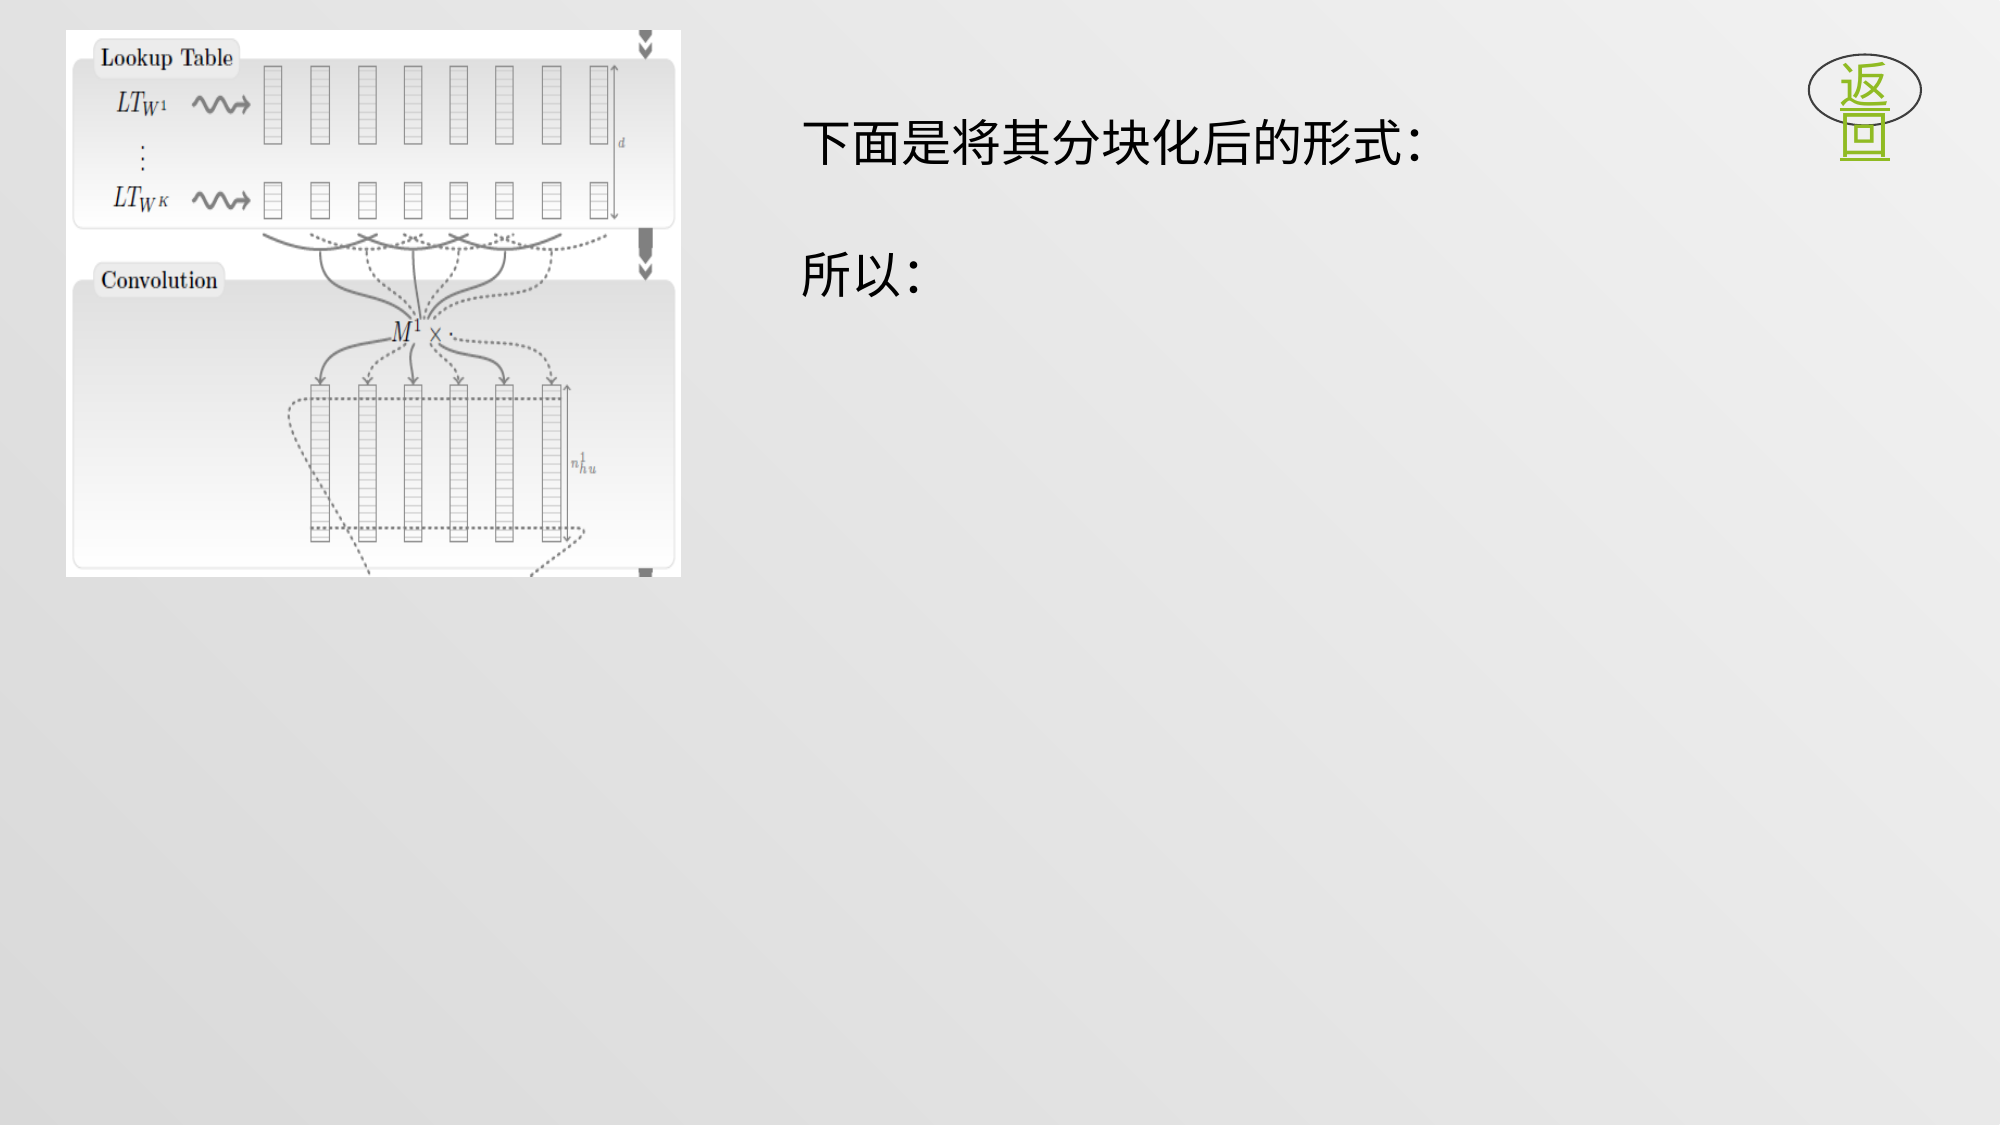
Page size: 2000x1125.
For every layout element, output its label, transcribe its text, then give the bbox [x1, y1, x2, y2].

picture [66, 30, 681, 577]
text_box 返回 [1807, 53, 1923, 127]
